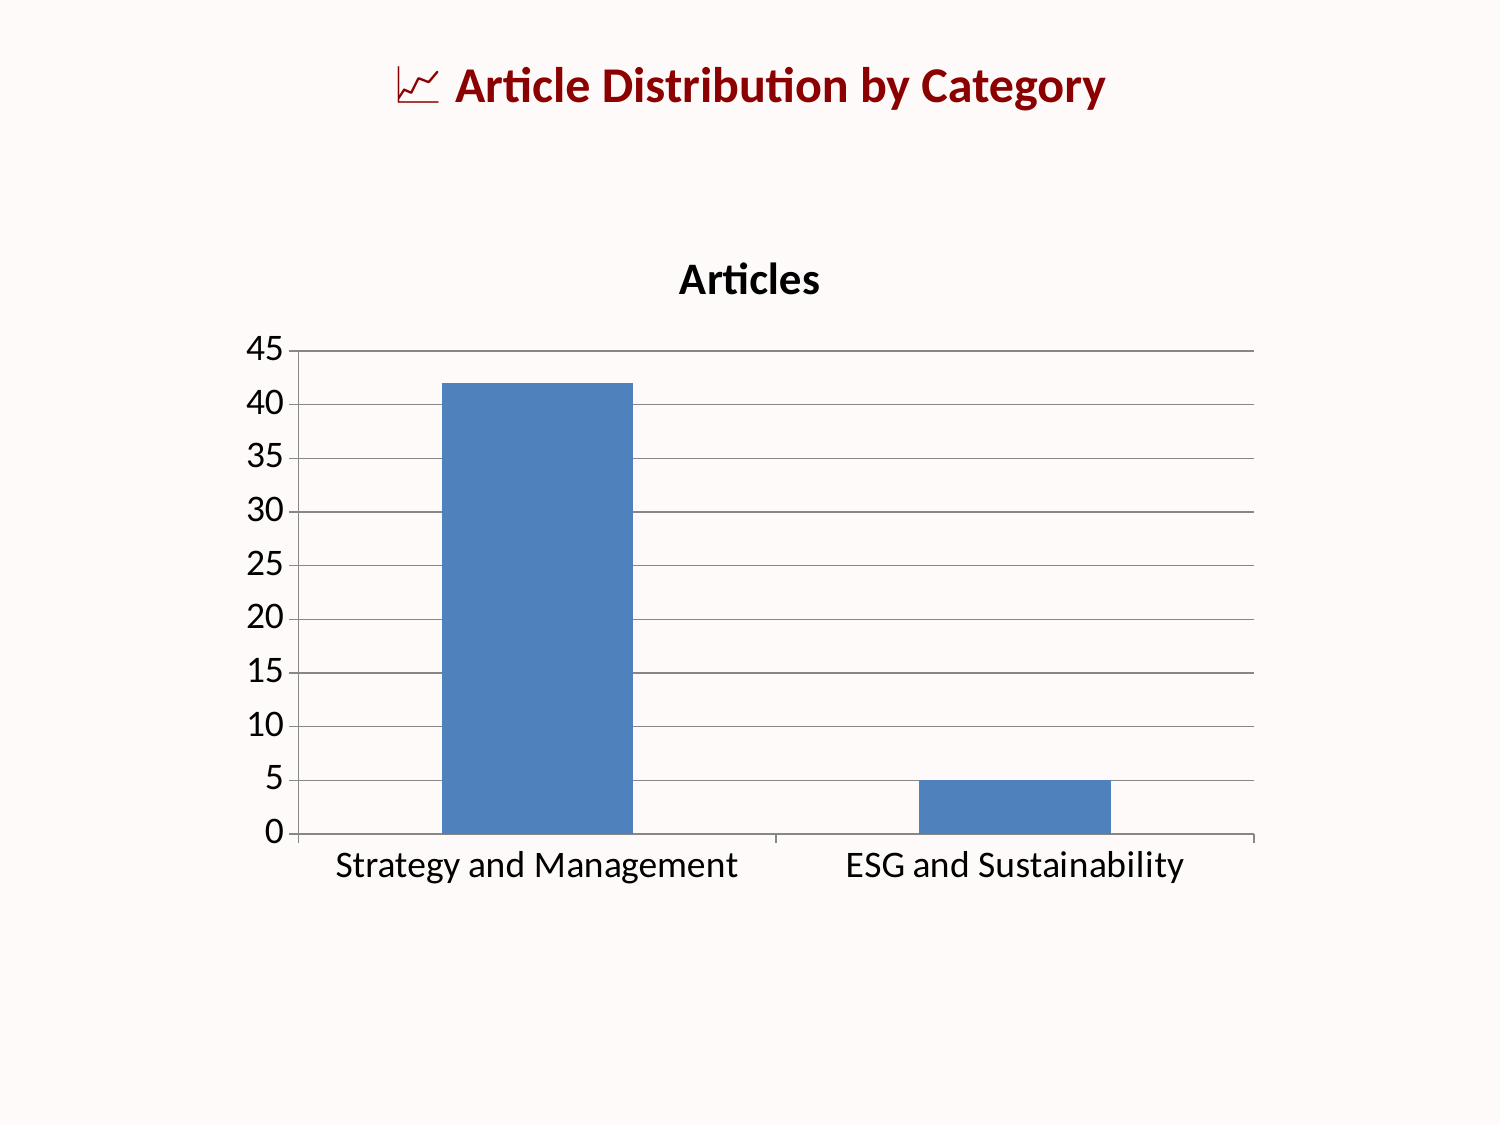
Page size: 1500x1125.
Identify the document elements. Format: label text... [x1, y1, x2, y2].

text_box 📈 Article Distribution by Category [378, 44, 1122, 120]
chart [224, 224, 1276, 901]
